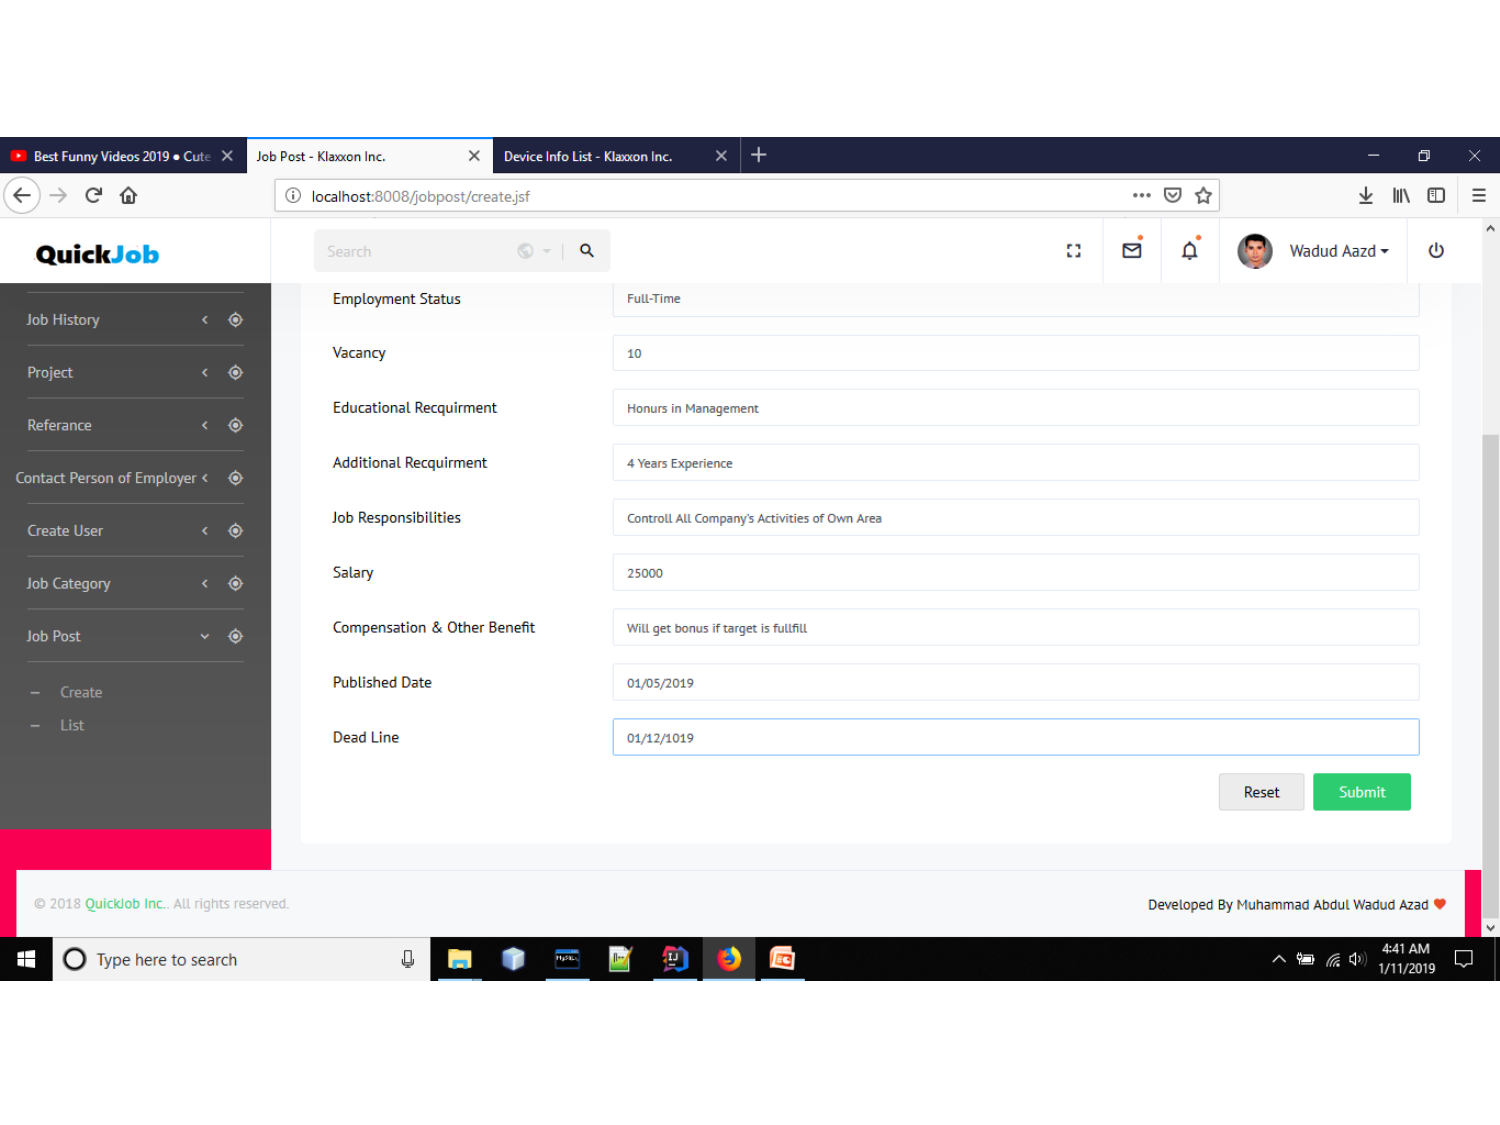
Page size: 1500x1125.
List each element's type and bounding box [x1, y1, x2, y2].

picture [0, 137, 1500, 982]
